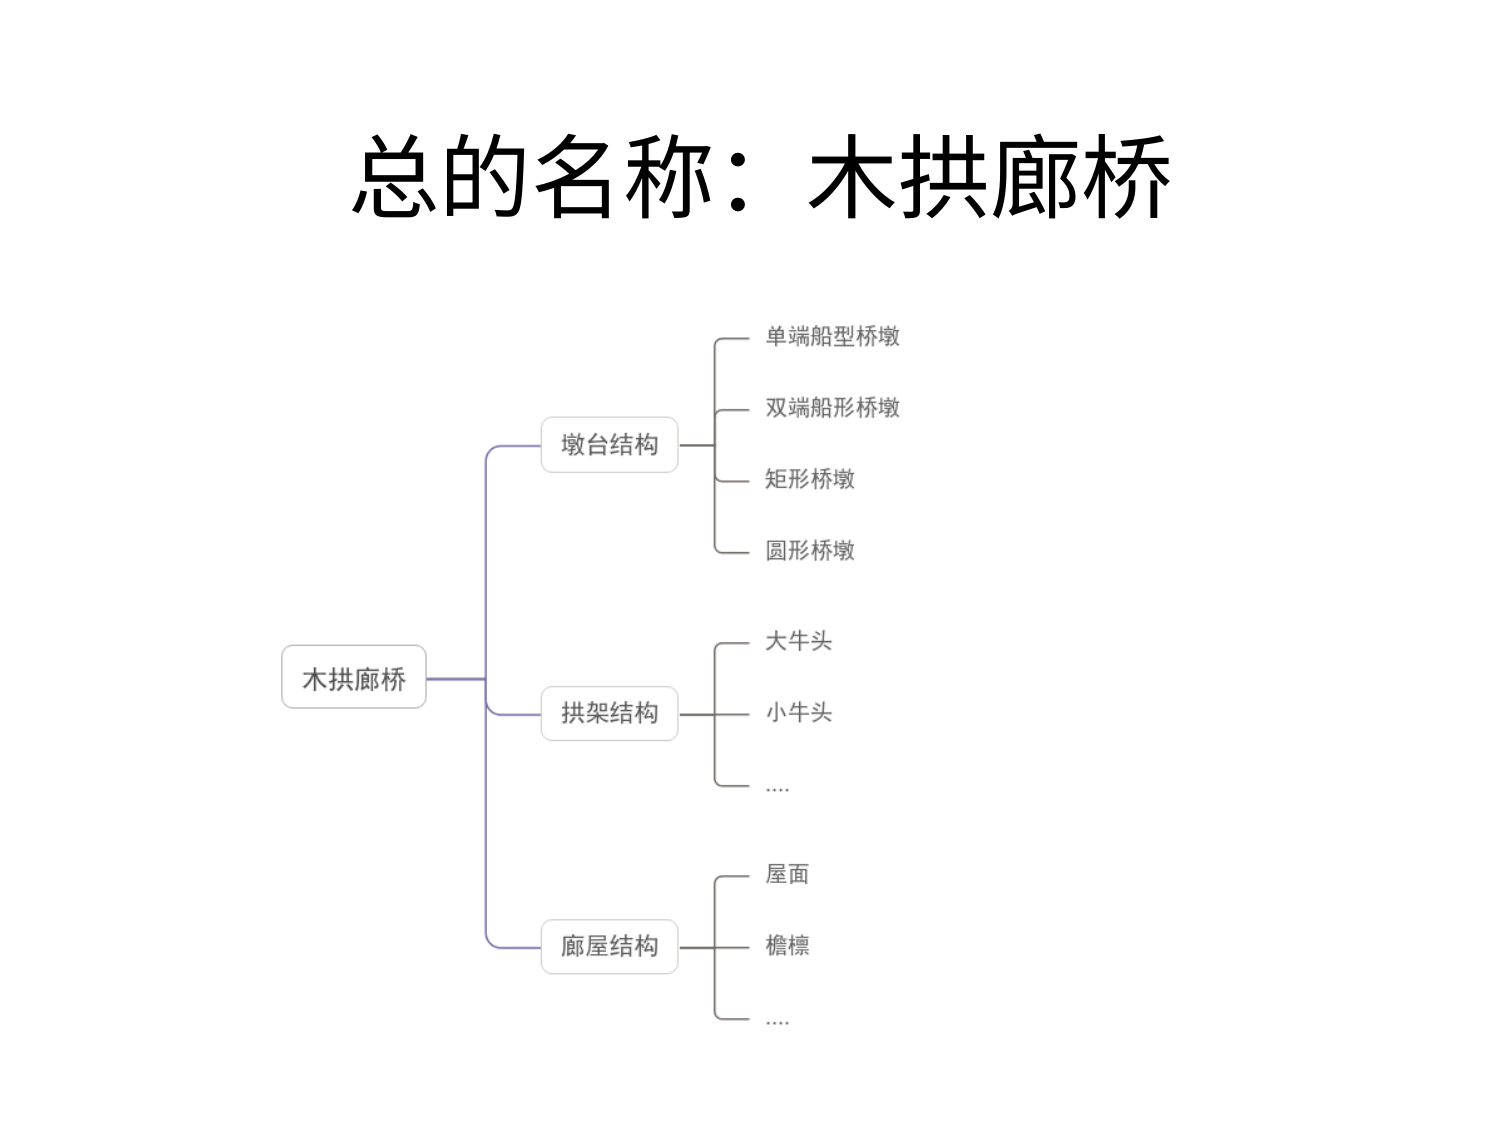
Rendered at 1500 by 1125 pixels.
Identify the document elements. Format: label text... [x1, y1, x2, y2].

title 总的名称：木拱廊桥 [123, 54, 1400, 296]
picture [224, 255, 977, 1101]
